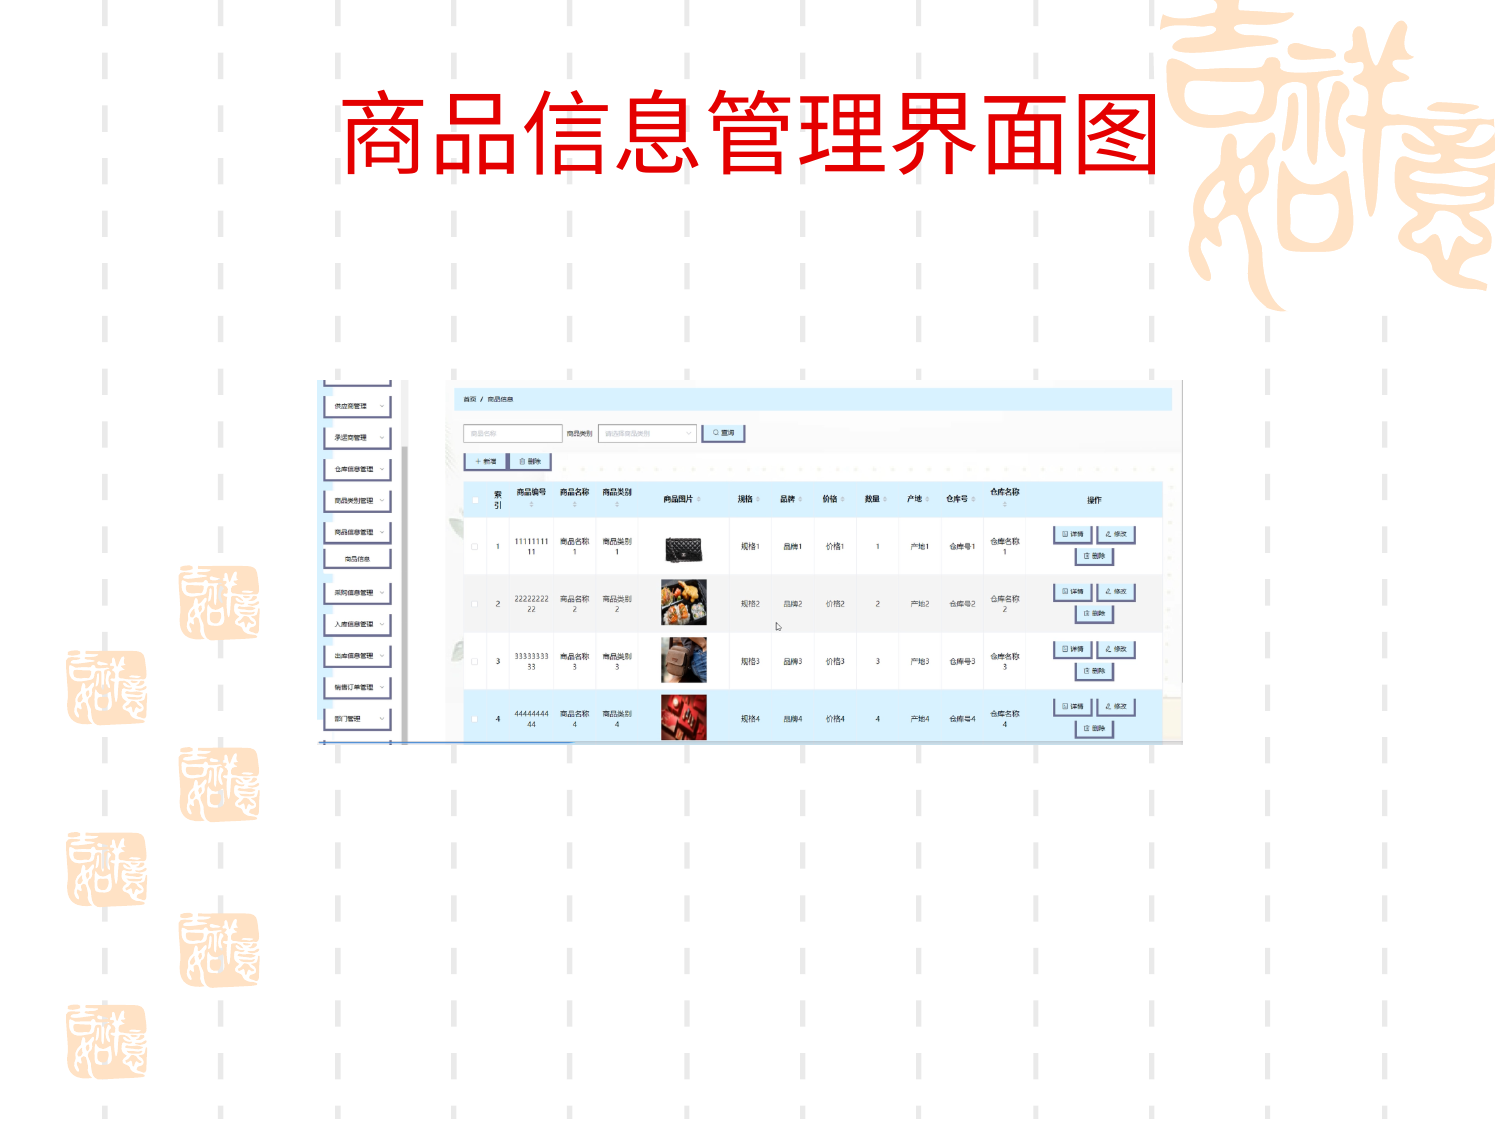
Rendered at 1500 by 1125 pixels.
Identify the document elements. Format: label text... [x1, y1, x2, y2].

title 商品信息管理界面图 [49, 37, 1452, 226]
picture [317, 380, 1183, 745]
